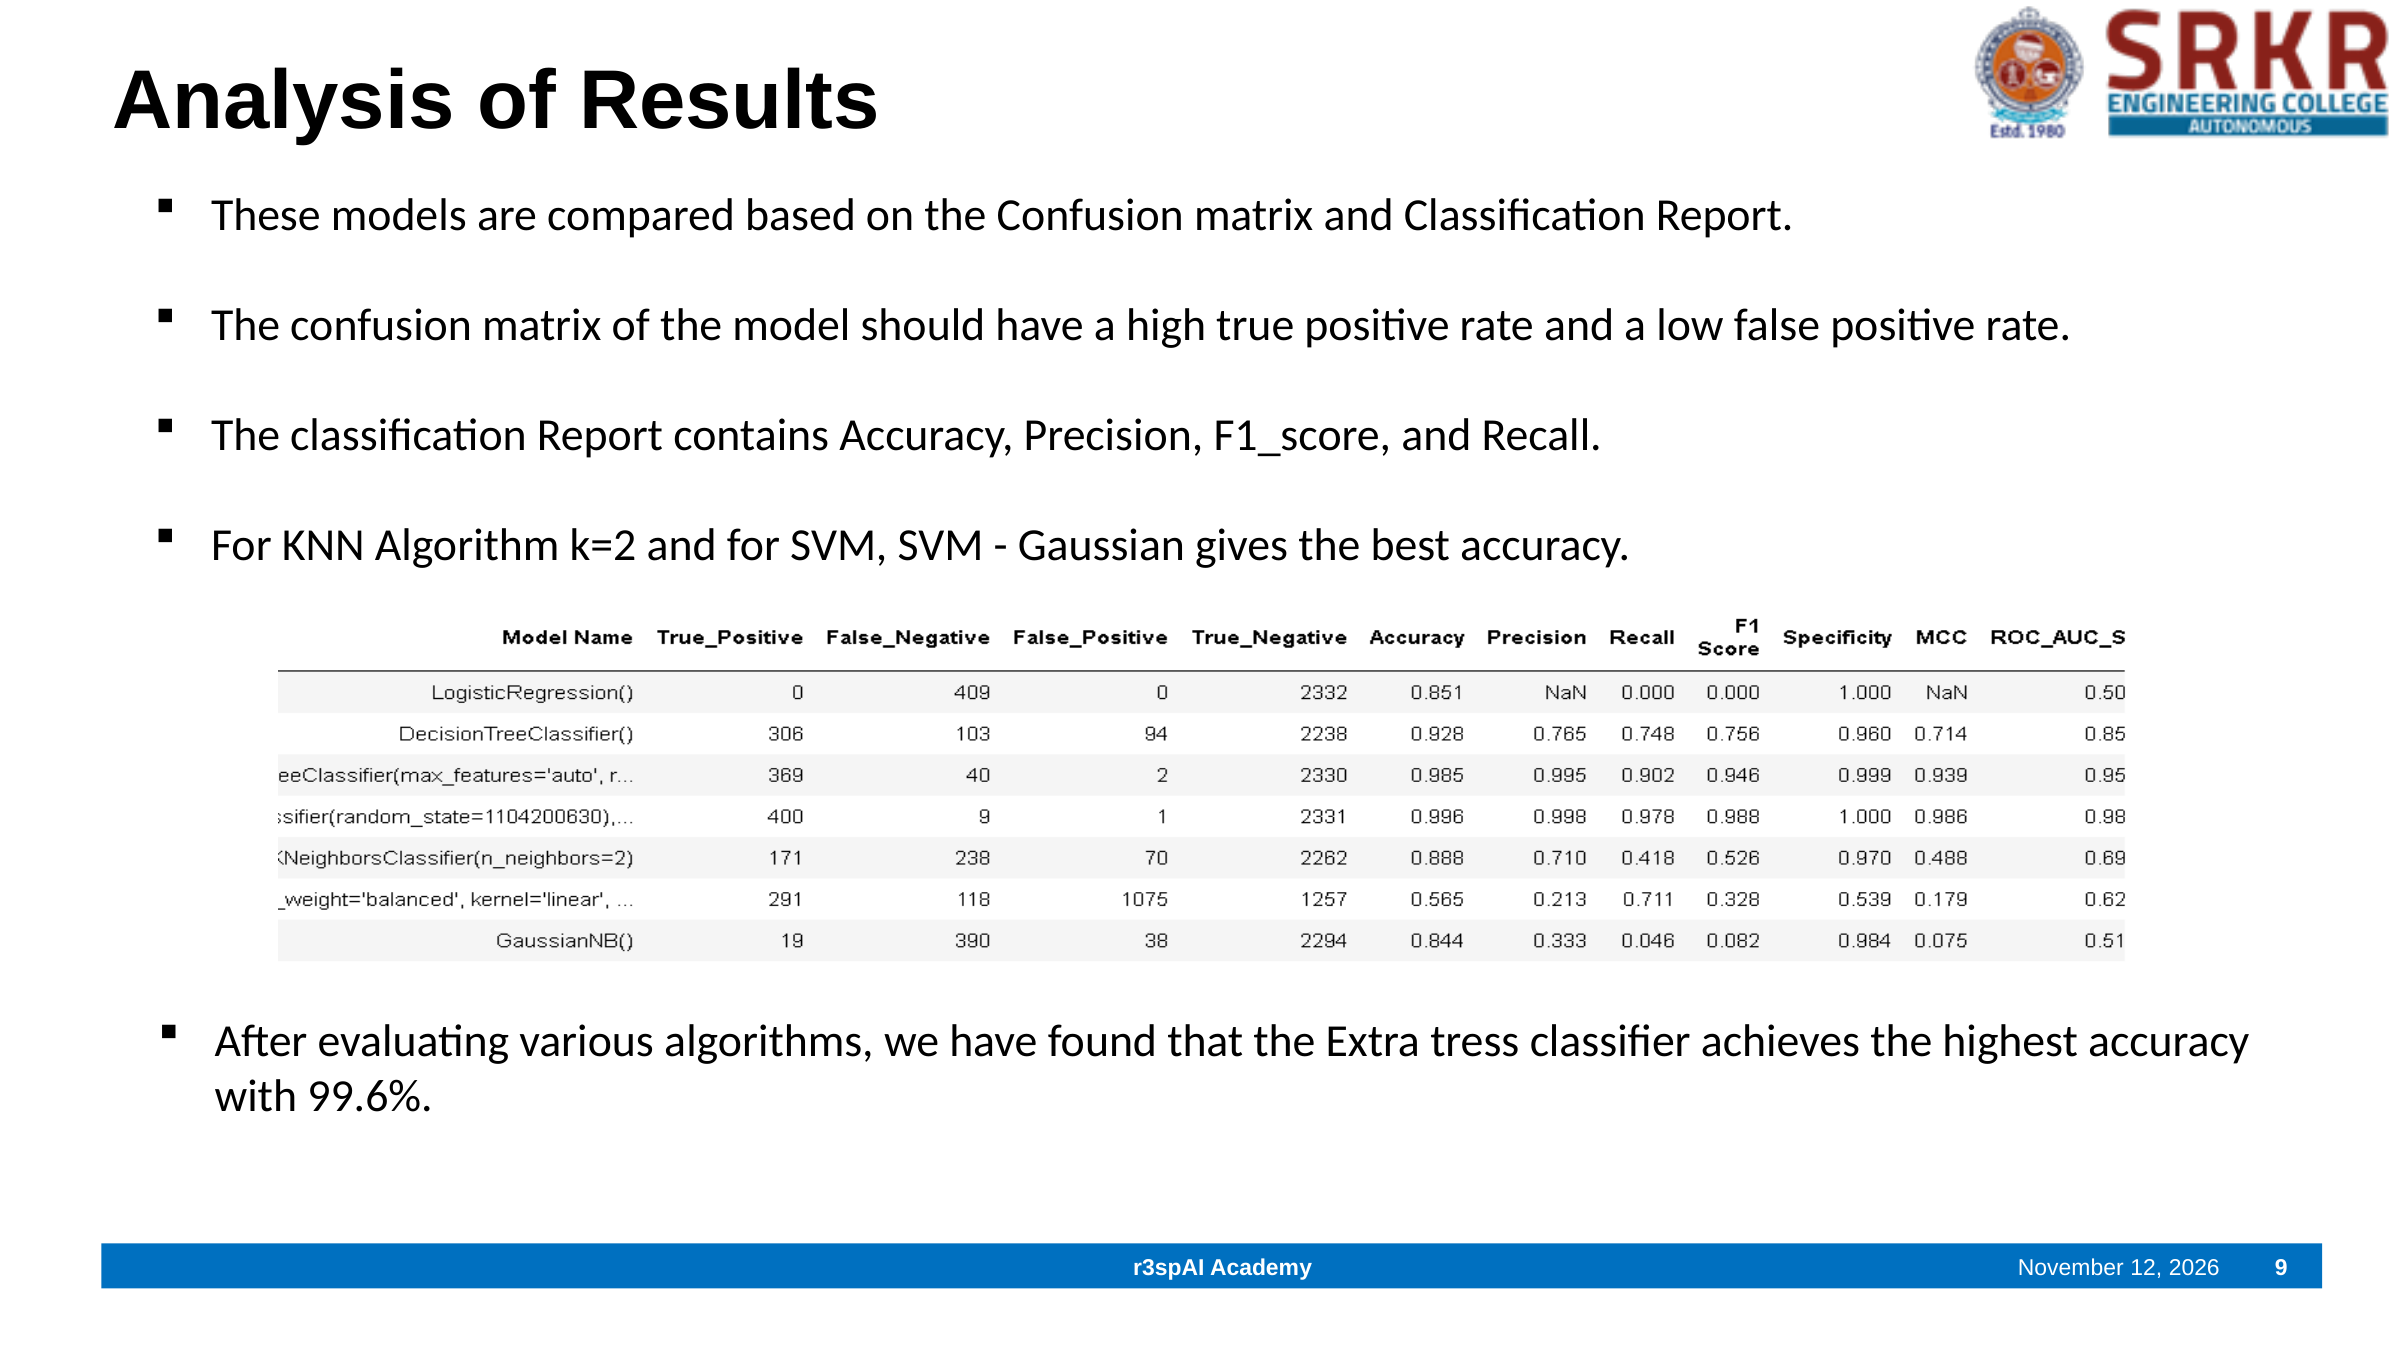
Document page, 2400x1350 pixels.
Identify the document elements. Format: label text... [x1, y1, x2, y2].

picture [1920, 5, 2400, 141]
text_box Analysis of Results [112, 60, 2288, 294]
picture [278, 604, 2134, 965]
text_box These models are compared based on the Confusion matrix and Classification Report. The confusion matrix of the model should have a high true positive rate and a low false positive rate. The classification Report contains Accuracy, Precision, F1_score, and Recall. For KNN Algorithm k=2 and for SVM, SVM - Gaussian gives the best accuracy. [140, 177, 2291, 687]
text_box After evaluating various algorithms, we have found that the Extra tress classifier achieves the highest accuracy with 99.6%. [143, 1002, 2295, 1183]
